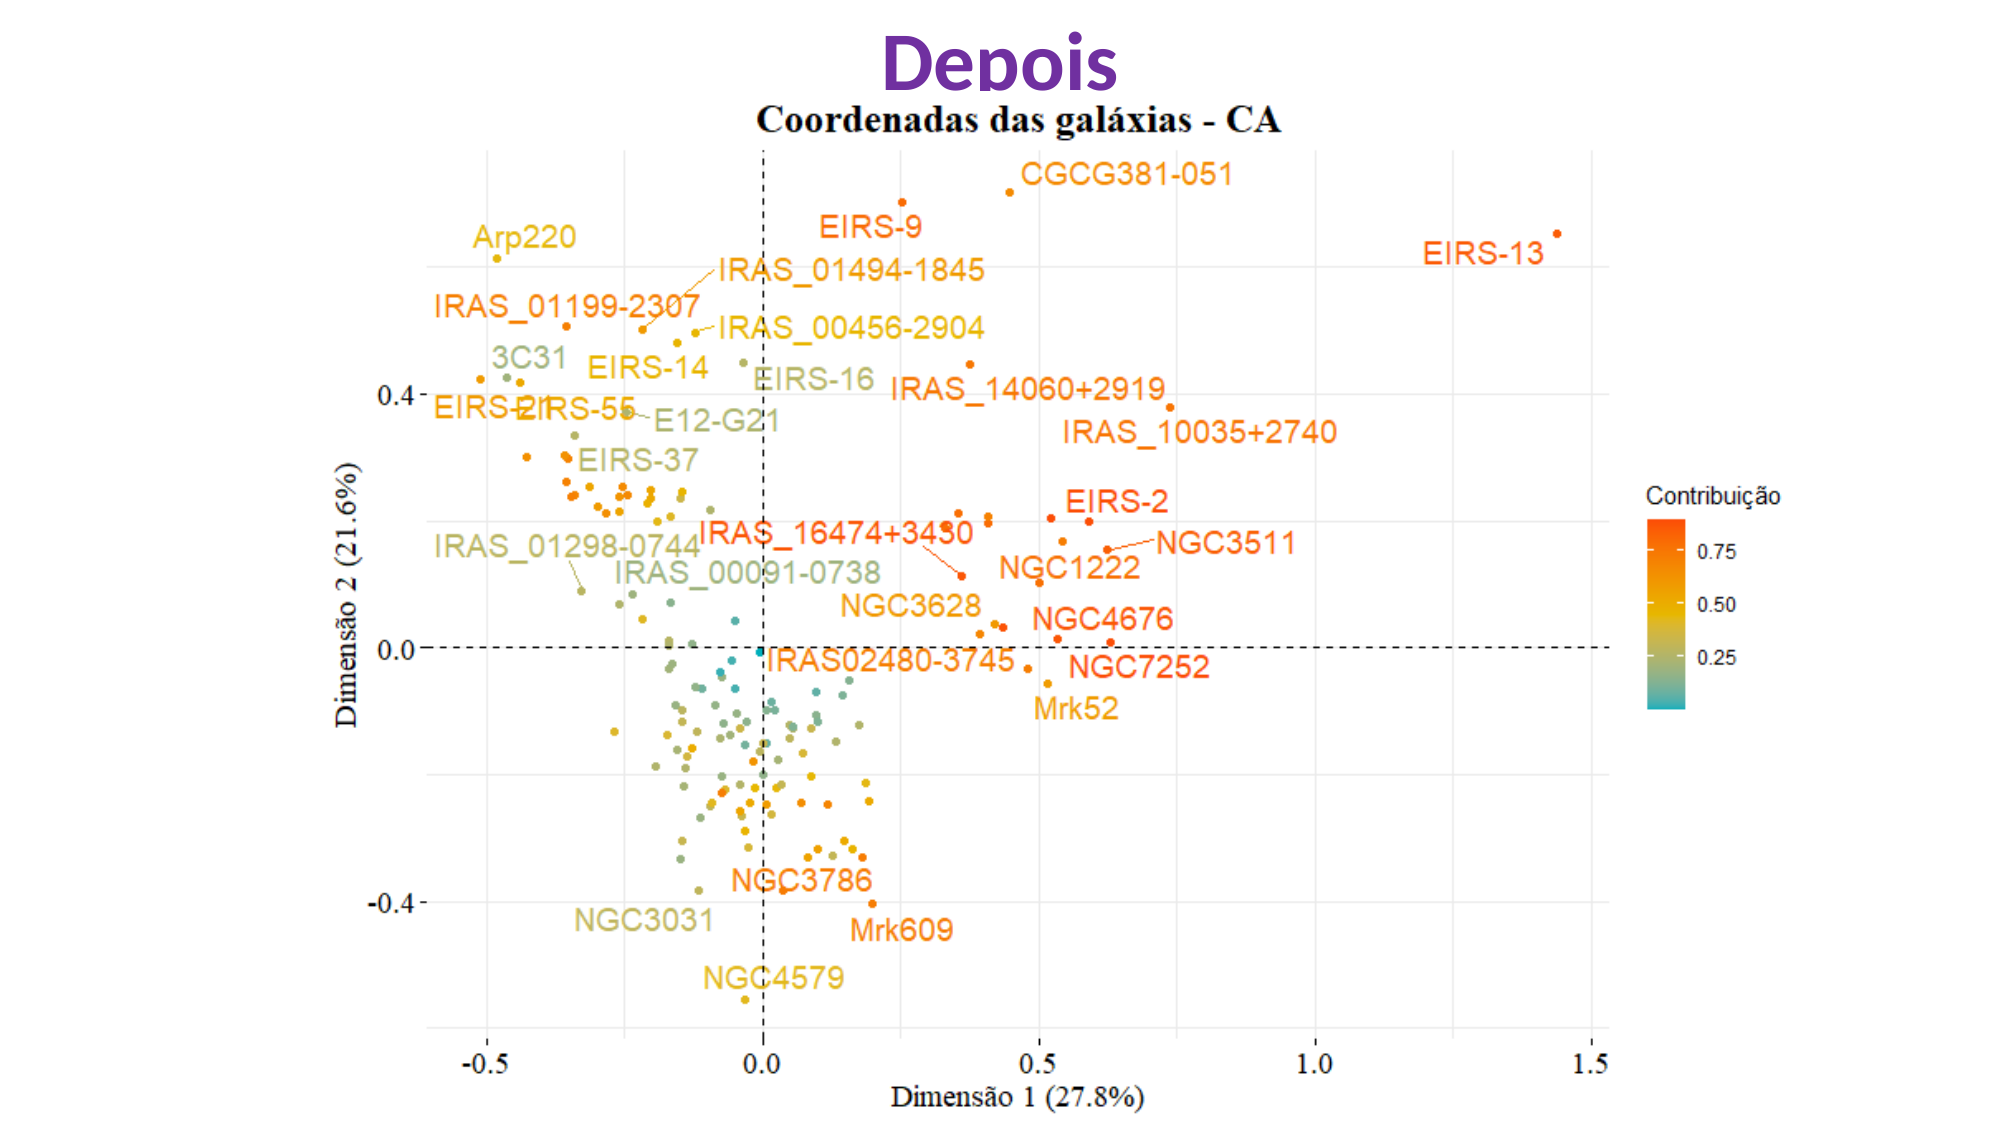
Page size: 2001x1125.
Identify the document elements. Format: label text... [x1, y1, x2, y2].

picture [307, 91, 1851, 1125]
text_box Depois [0, 0, 2000, 115]
